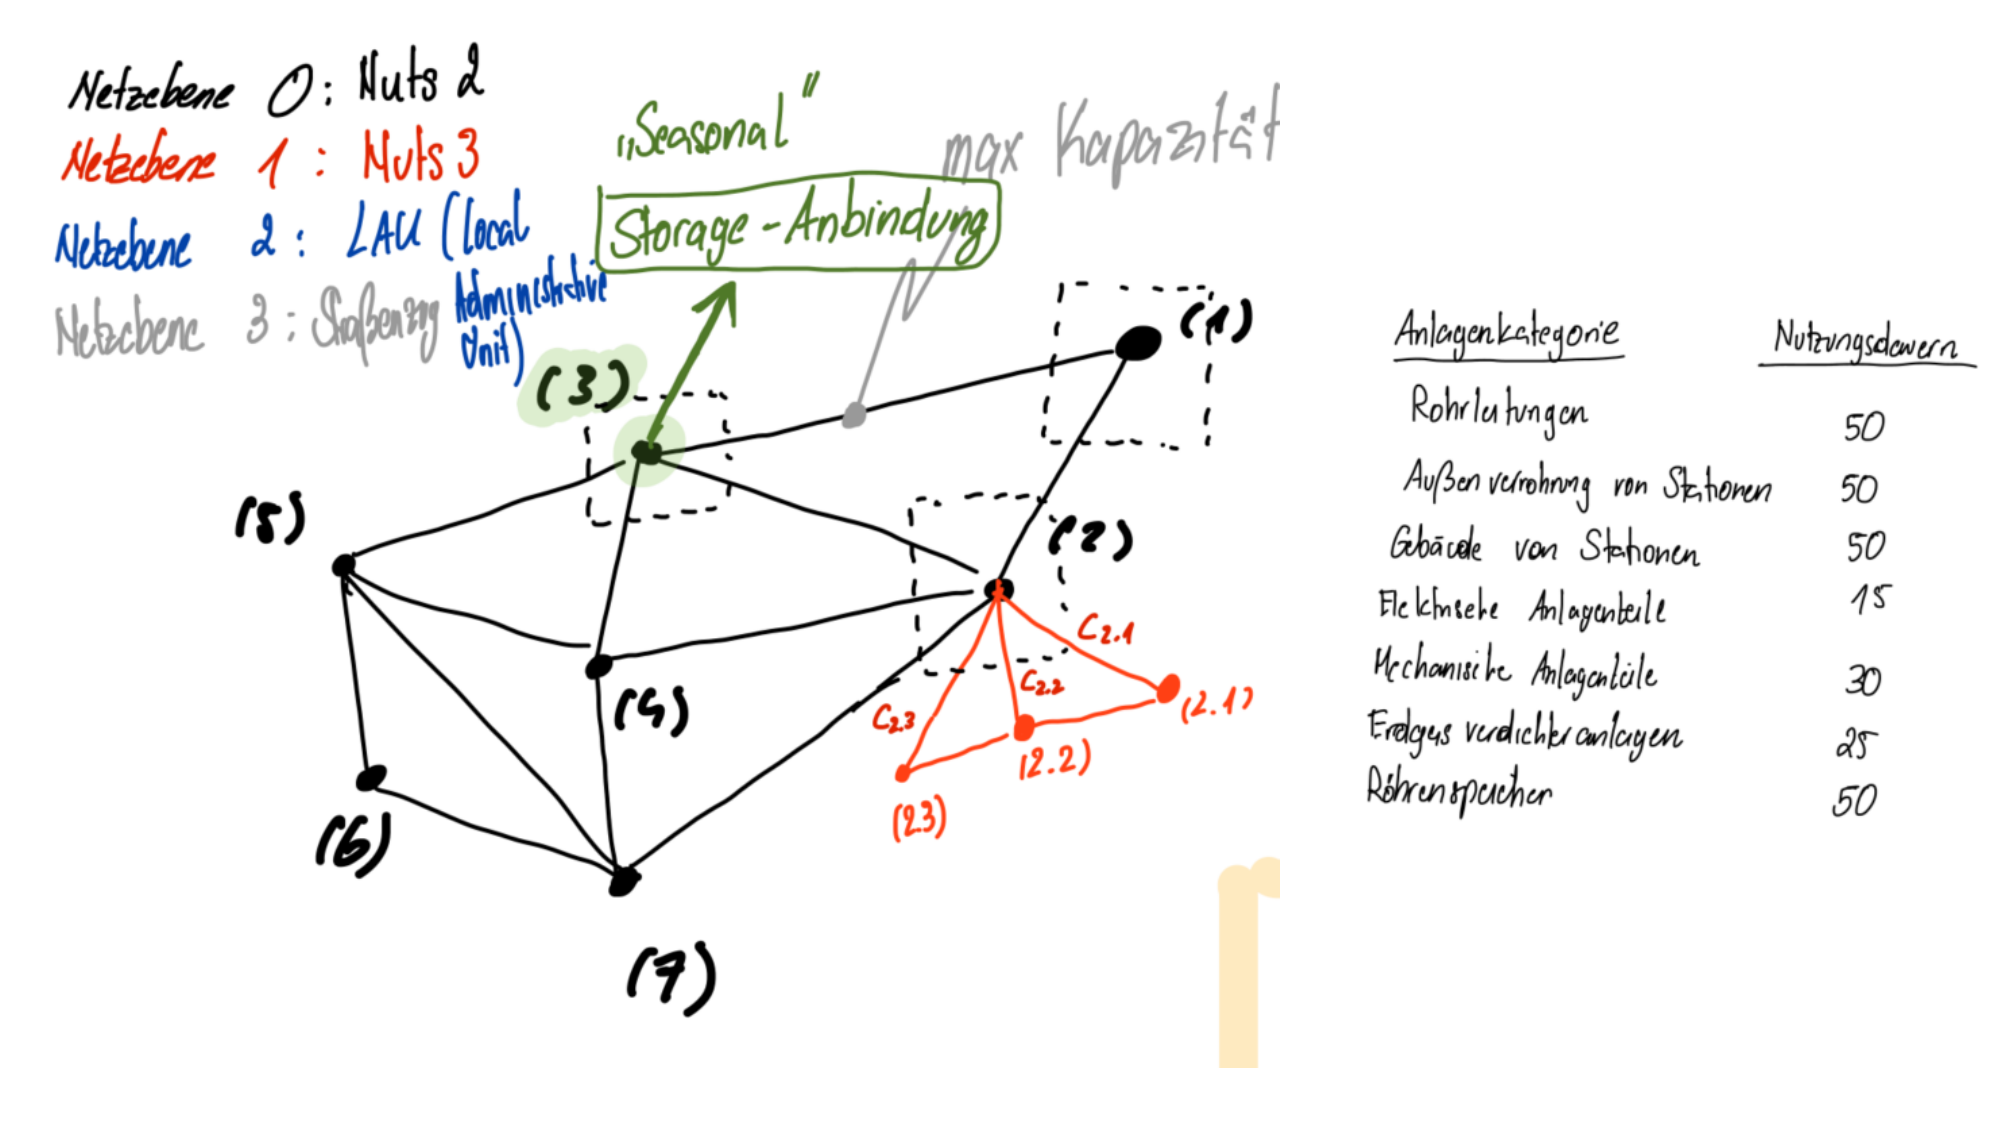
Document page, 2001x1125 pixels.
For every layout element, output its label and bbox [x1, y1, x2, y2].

picture [49, 40, 1280, 1068]
picture [1361, 281, 2000, 827]
